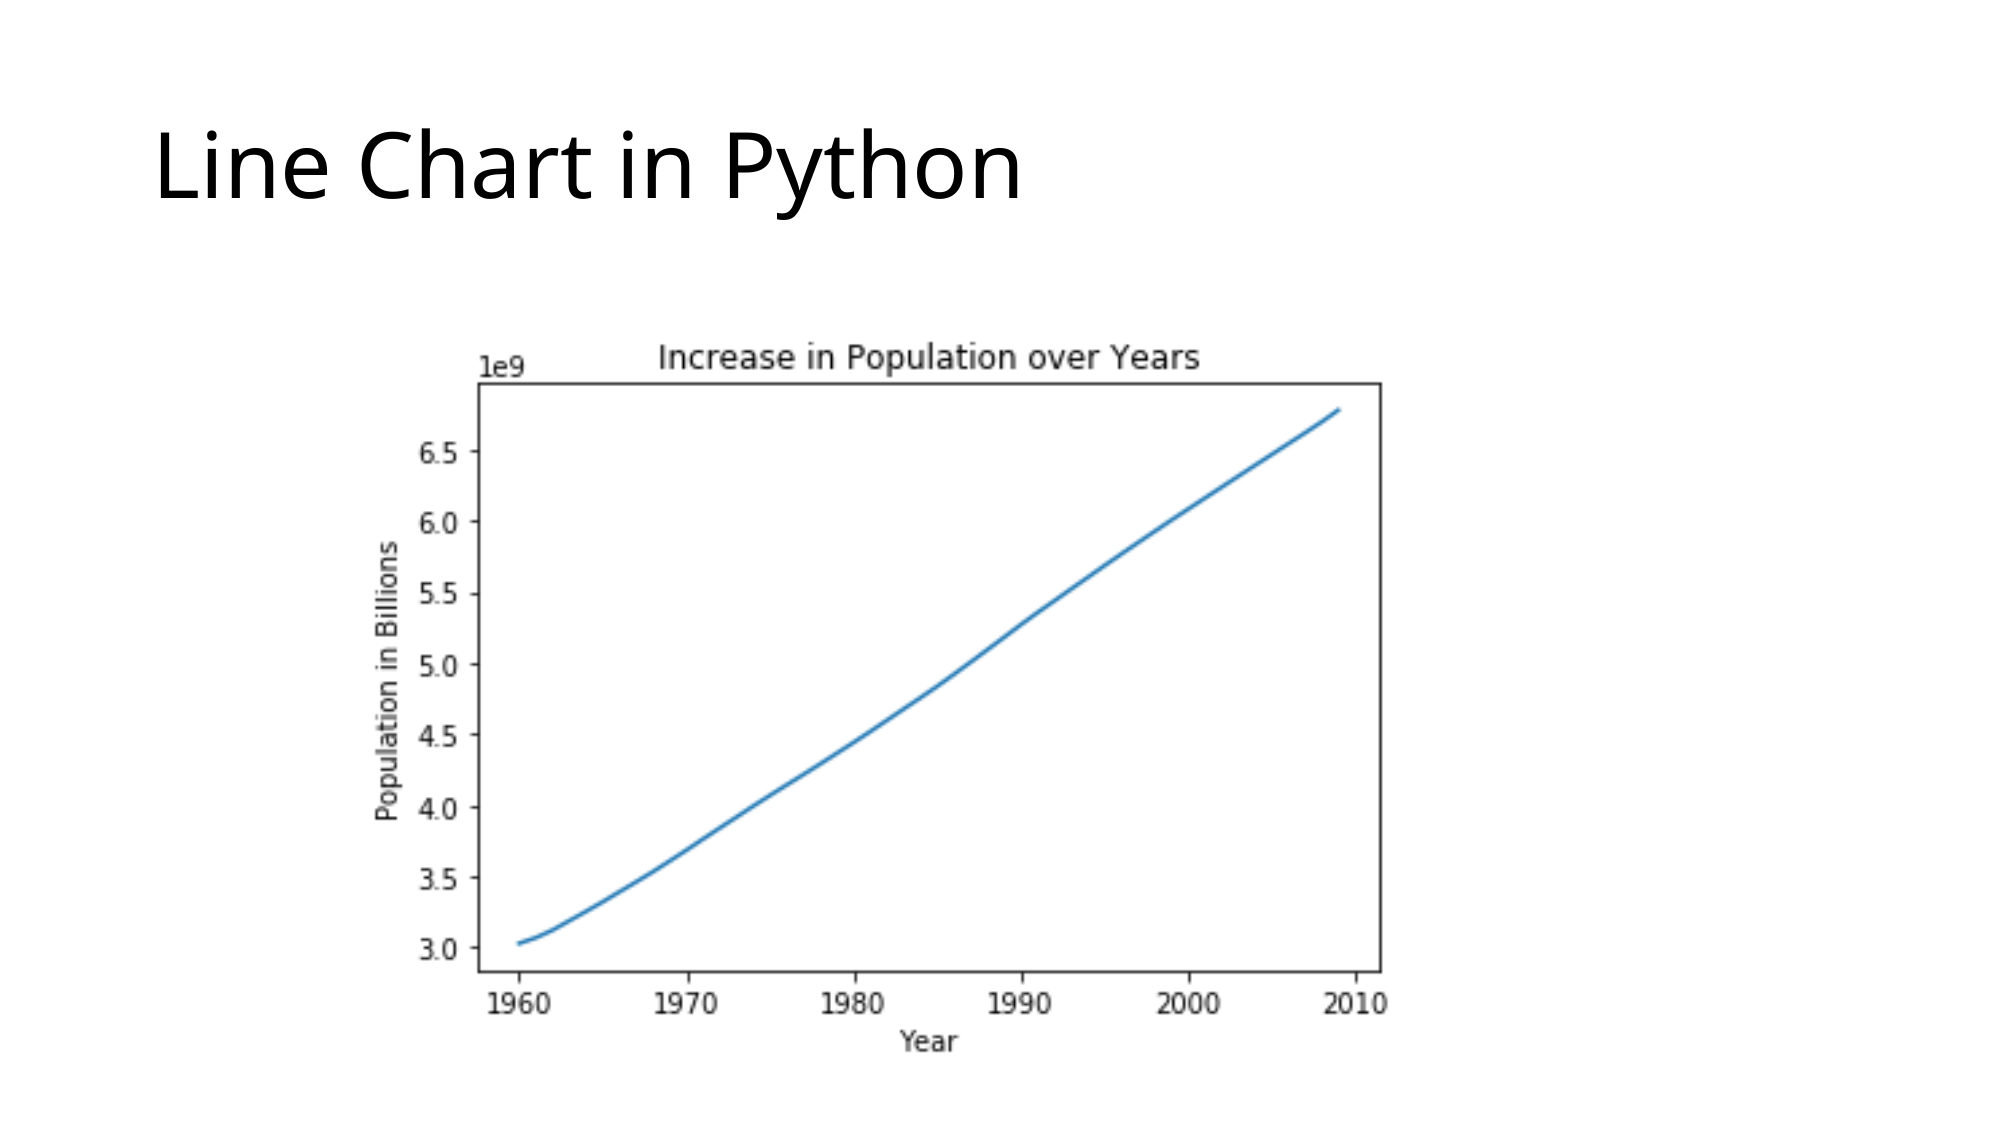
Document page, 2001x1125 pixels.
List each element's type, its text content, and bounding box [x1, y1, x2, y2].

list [360, 324, 1407, 1075]
title Line Chart in Python [137, 59, 1863, 278]
